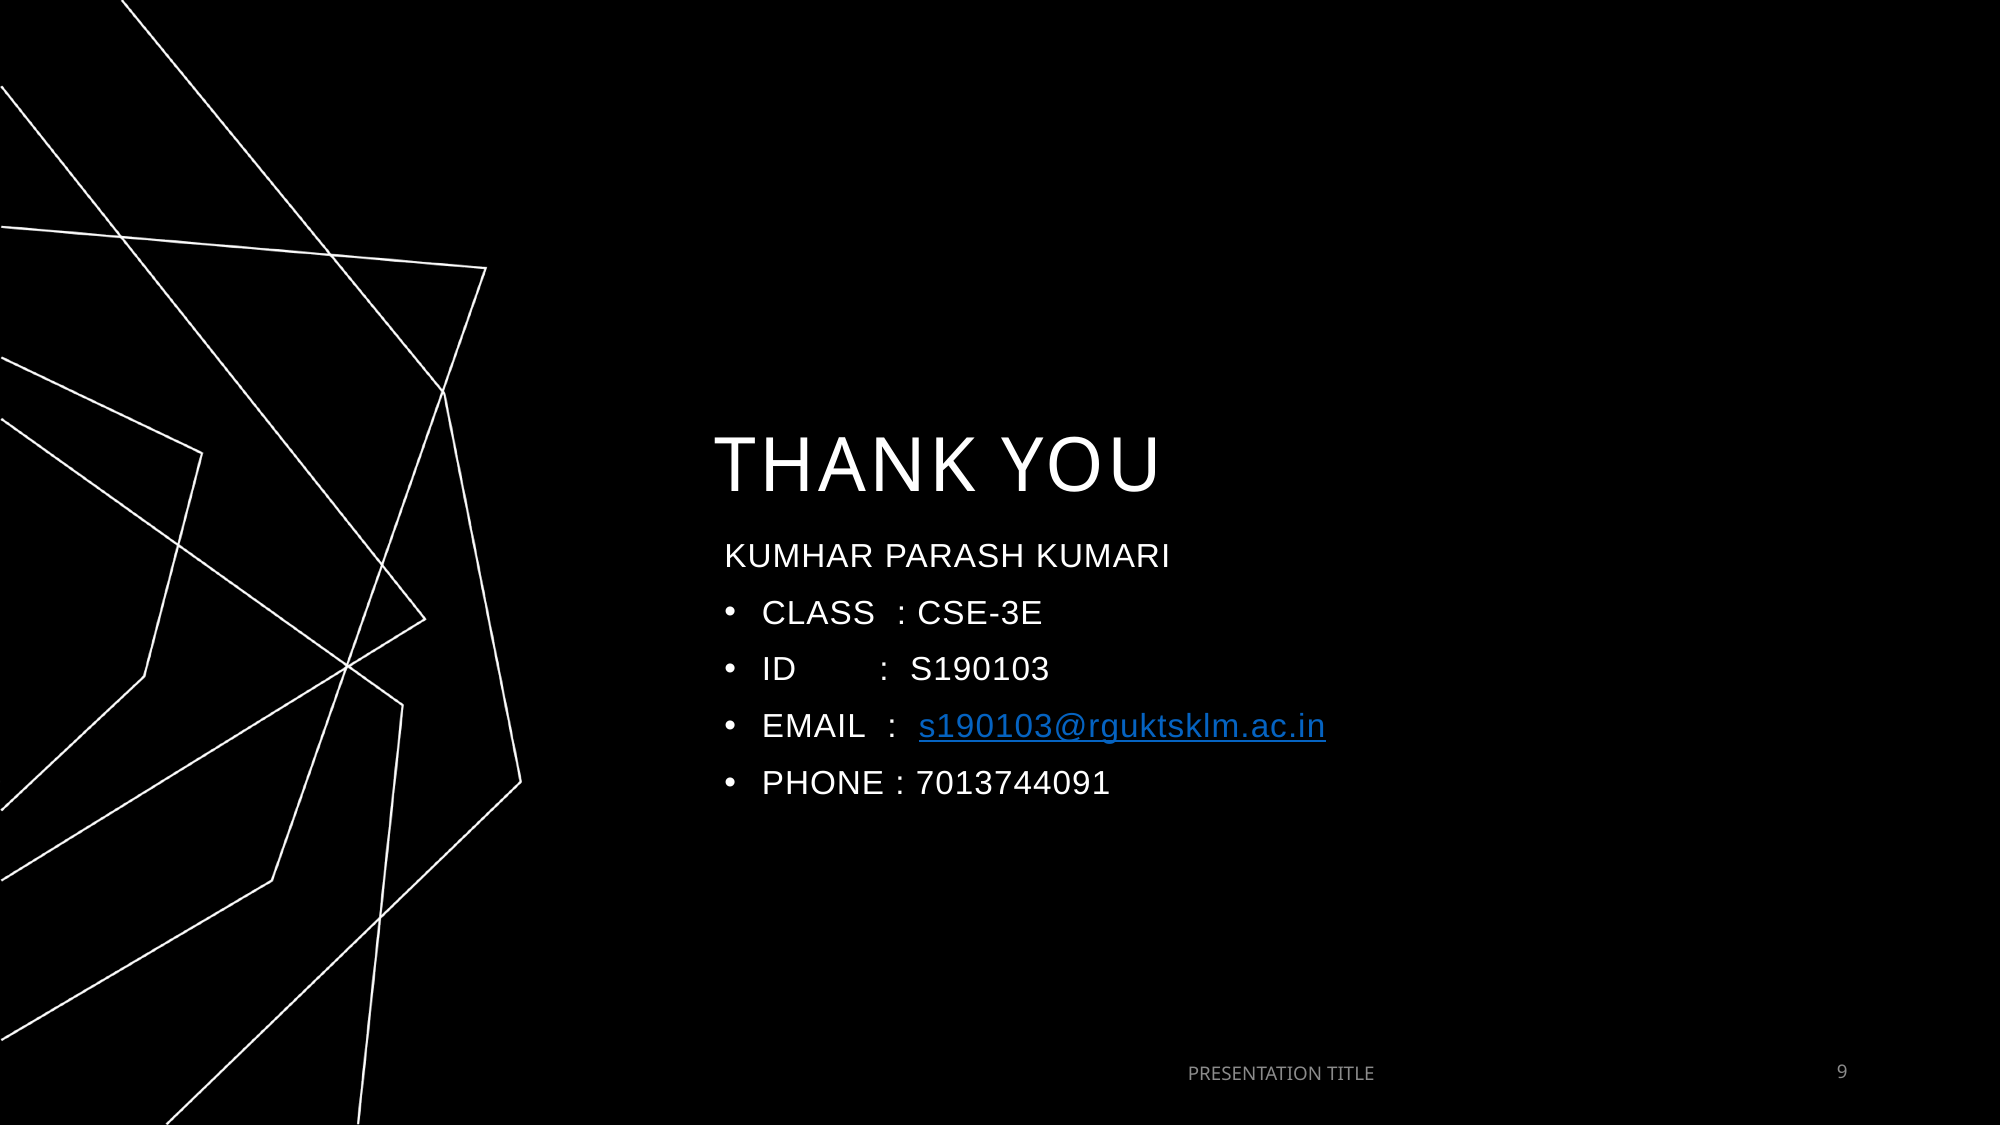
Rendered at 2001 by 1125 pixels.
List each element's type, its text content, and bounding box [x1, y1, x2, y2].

title THANK YOU [699, 265, 1386, 516]
slide_number 9 [1571, 1042, 1863, 1103]
picture [0, 0, 522, 1125]
footer PRESENTATION TITLE [1062, 1042, 1500, 1103]
subtitle KUMHAR PARASH KUMARI CLASS : CSE-3E ID : S190103 EMAIL : s190103@rguktsklm.ac.in PHONE : 7013744091 [699, 531, 1386, 757]
